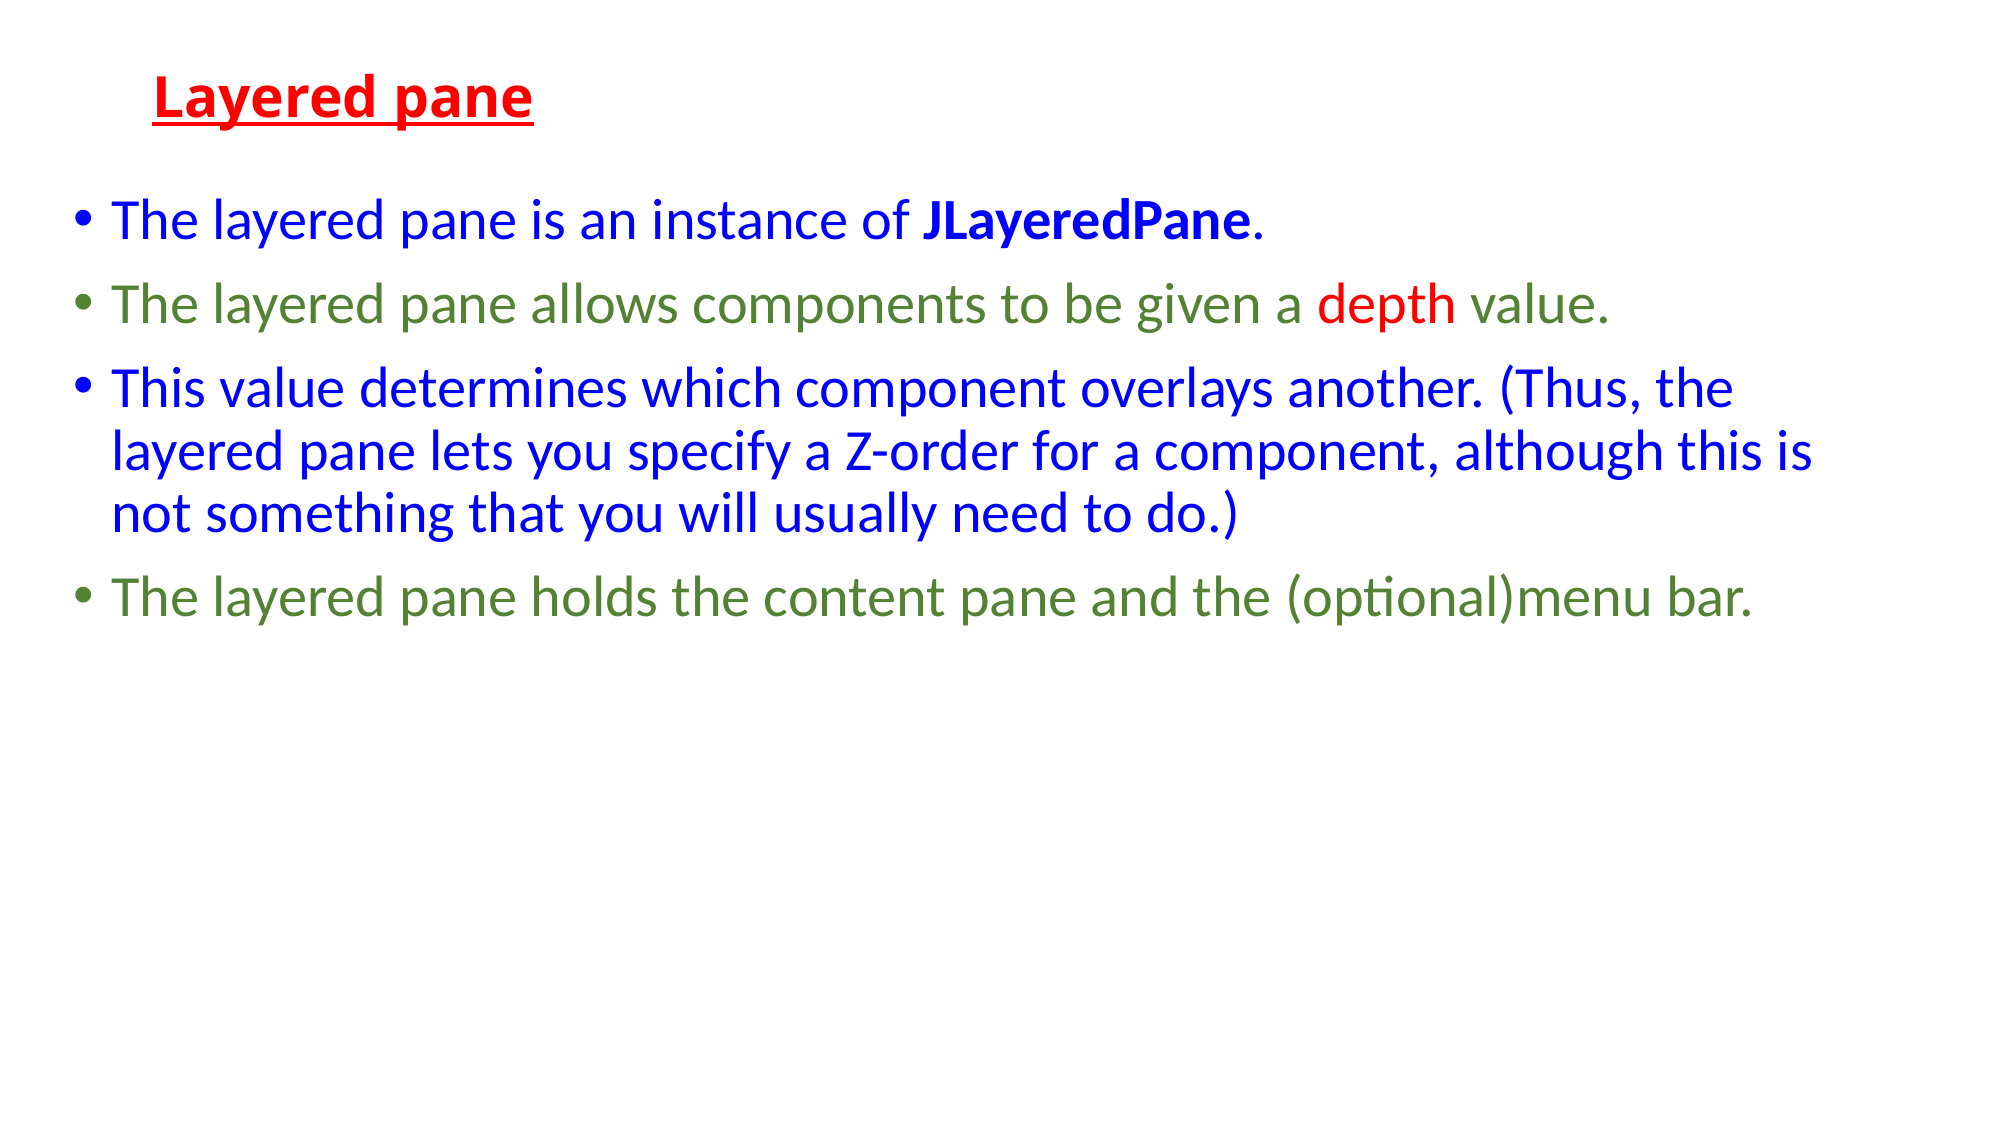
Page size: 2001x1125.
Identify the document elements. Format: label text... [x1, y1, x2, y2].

title Layered pane [137, 59, 1863, 181]
list The layered pane is an instance of JLayeredPane. The layered pane allows components to be given a depth value. This value determines which component overlays another. (Thus, the layered pane lets you specify a Z-order for a component, although this is not something that you will usually need to do.) The layered pane holds the content pane and the (optional)menu bar. [58, 181, 1916, 1063]
